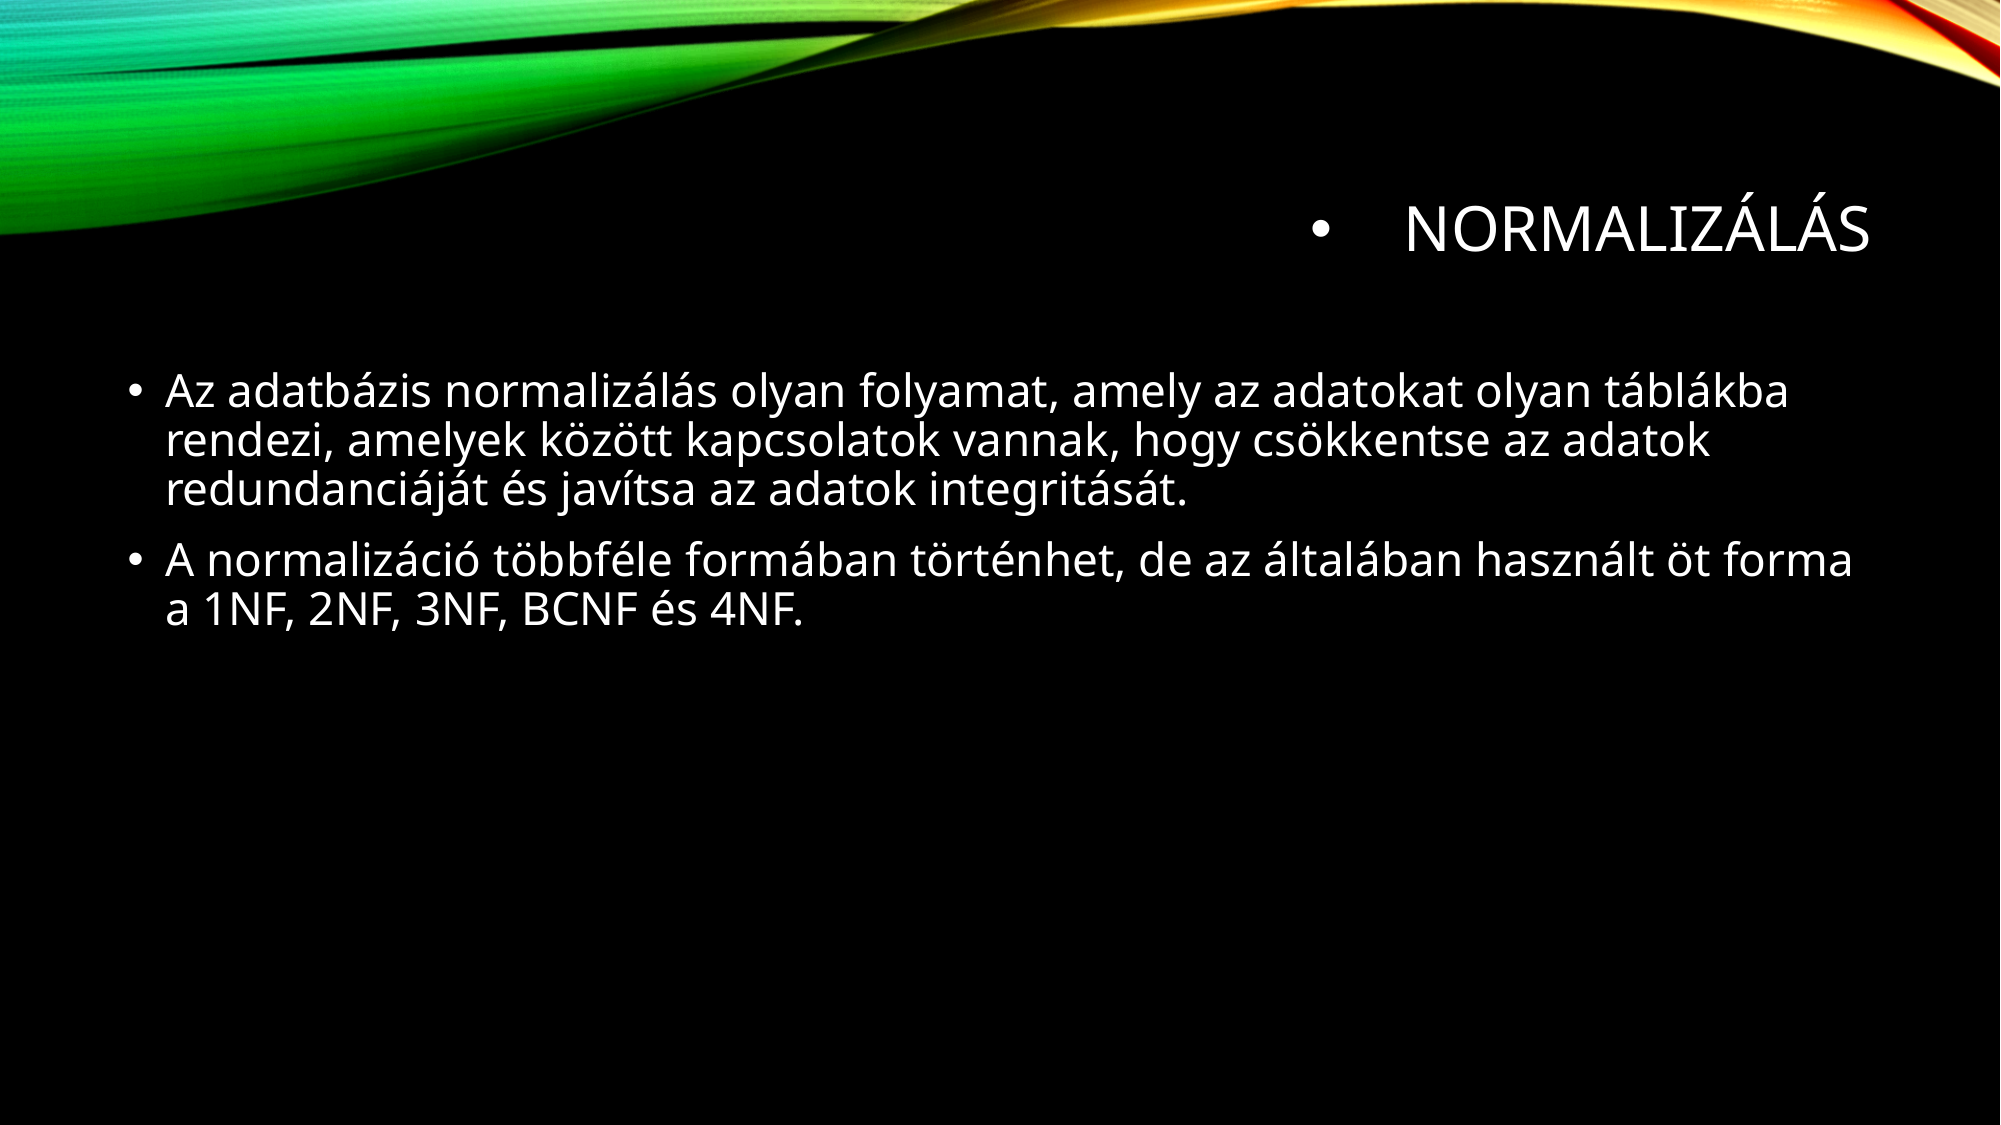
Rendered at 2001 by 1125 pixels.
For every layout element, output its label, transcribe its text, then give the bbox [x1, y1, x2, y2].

picture [0, 0, 2000, 237]
list Az adatbázis normalizálás olyan folyamat, amely az adatokat olyan táblákba rendezi, amelyek között kapcsolatok vannak, hogy csökkentse az adatok redundanciáját és javítsa az adatok integritását. A normalizáció többféle formában történhet, de az általában használt öt forma a 1NF, 2NF, 3NF, BCNF és 4NF. [112, 360, 1888, 1021]
title Normalizálás [474, 125, 1888, 338]
